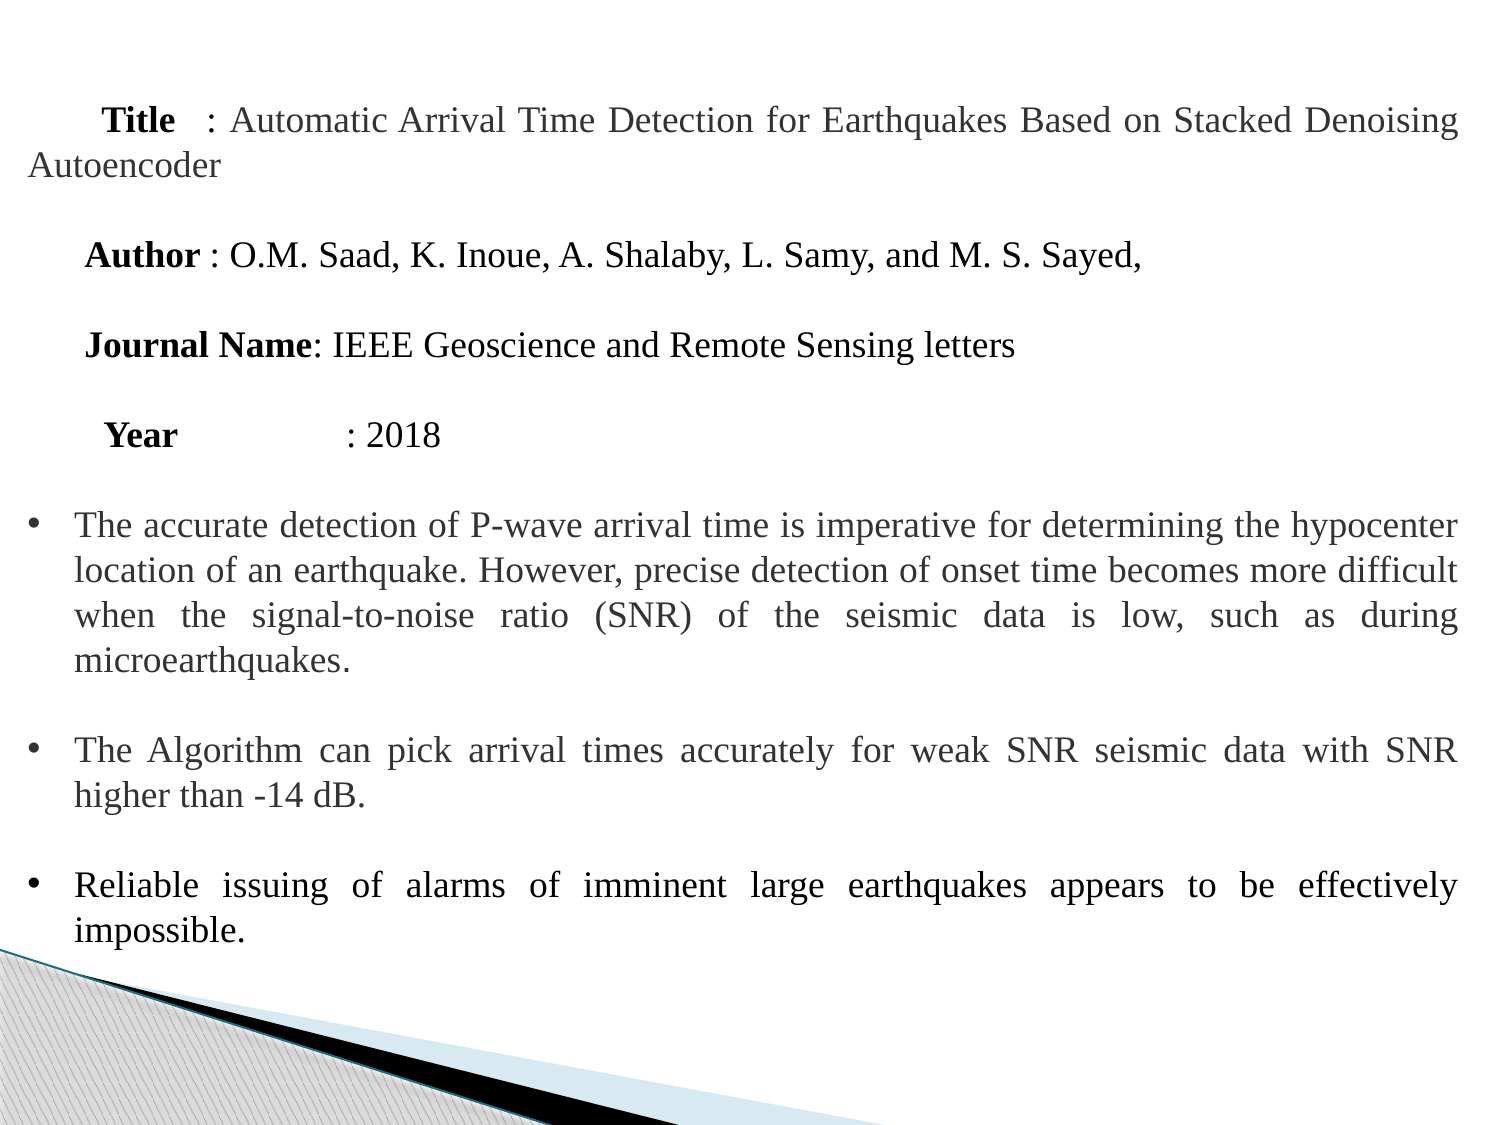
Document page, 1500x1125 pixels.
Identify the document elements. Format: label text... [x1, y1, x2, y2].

text_box Title : Automatic Arrival Time Detection for Earthquakes Based on Stacked Denoising Autoencoder Author : O.M. Saad, K. Inoue, A. Shalaby, L. Samy, and M. S. Sayed, Journal Name: IEEE Geoscience and Remote Sensing letters Year : 2018 The accurate detection of P-wave arrival time is imperative for determining the hypocenter location of an earthquake. However, precise detection of onset time becomes more difficult when the signal-to-noise ratio (SNR) of the seismic data is low, such as during microearthquakes. The Algorithm can pick arrival times accurately for weak SNR seismic data with SNR higher than -14 dB. Reliable issuing of alarms of imminent large earthquakes appears to be effectively impossible. [12, 87, 1475, 1125]
